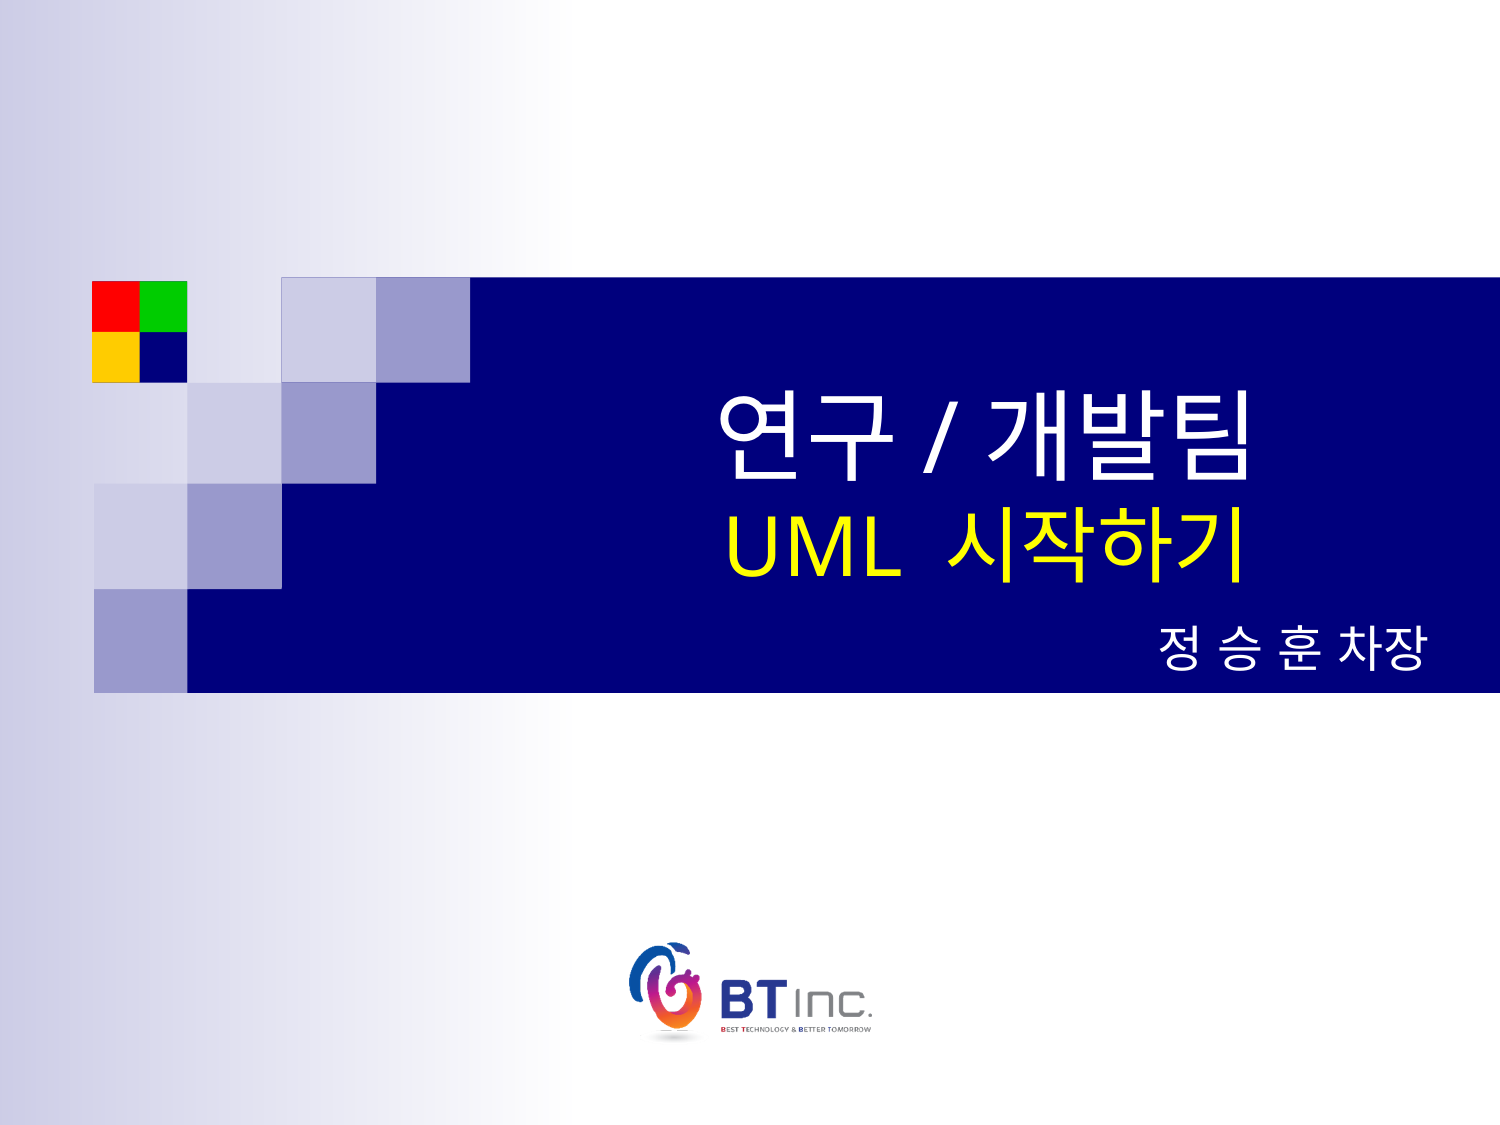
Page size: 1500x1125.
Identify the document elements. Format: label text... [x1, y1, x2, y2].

title 연구/개발팀 UML 시작하기 [473, 276, 1500, 691]
picture [625, 937, 875, 1049]
text_box 정 승 훈 차장 [1086, 609, 1500, 685]
